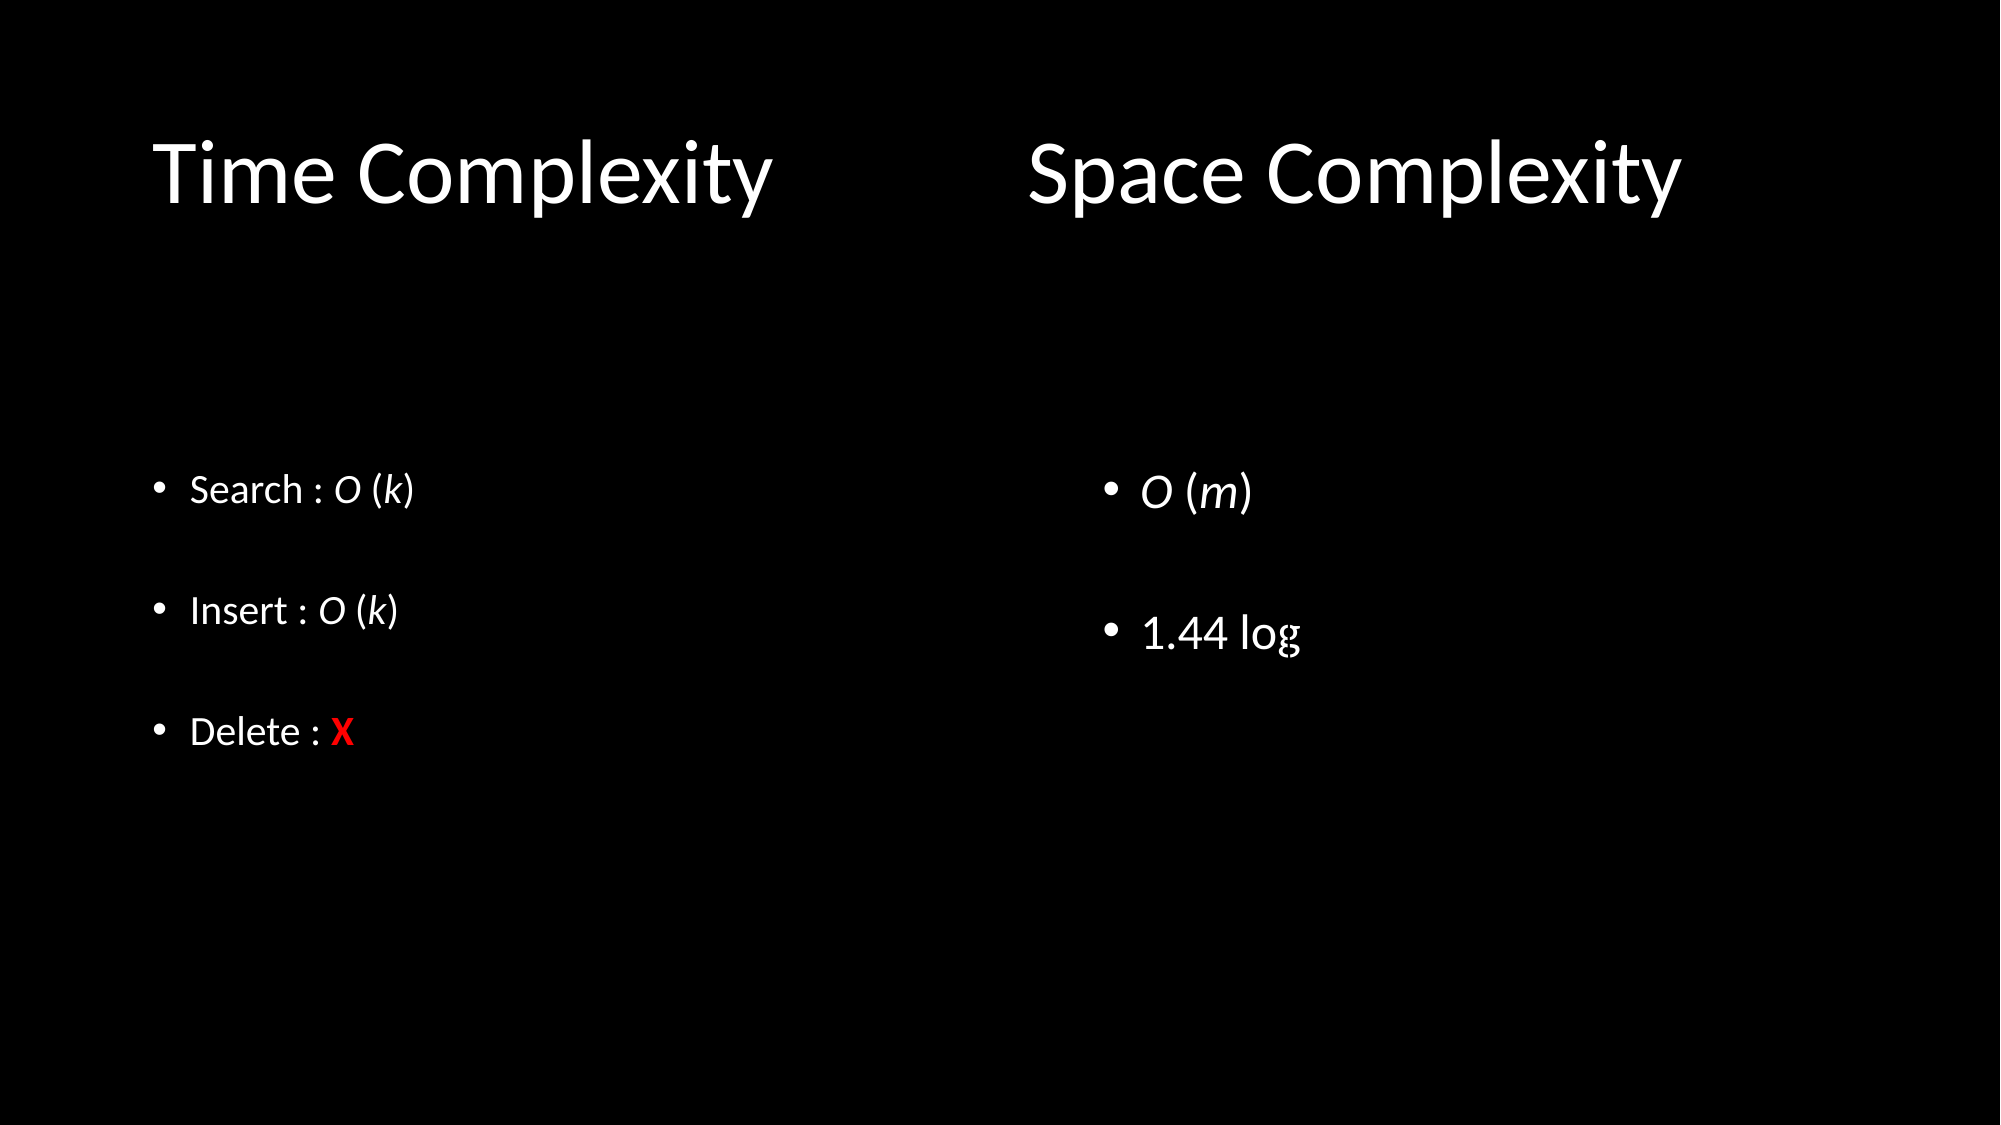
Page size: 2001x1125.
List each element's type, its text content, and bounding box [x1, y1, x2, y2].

list Space Complexity O (m) 1.44 log [1012, 117, 1863, 1014]
list Time Complexity Search : O (k) Insert : O (k) Delete : X [137, 117, 988, 1014]
